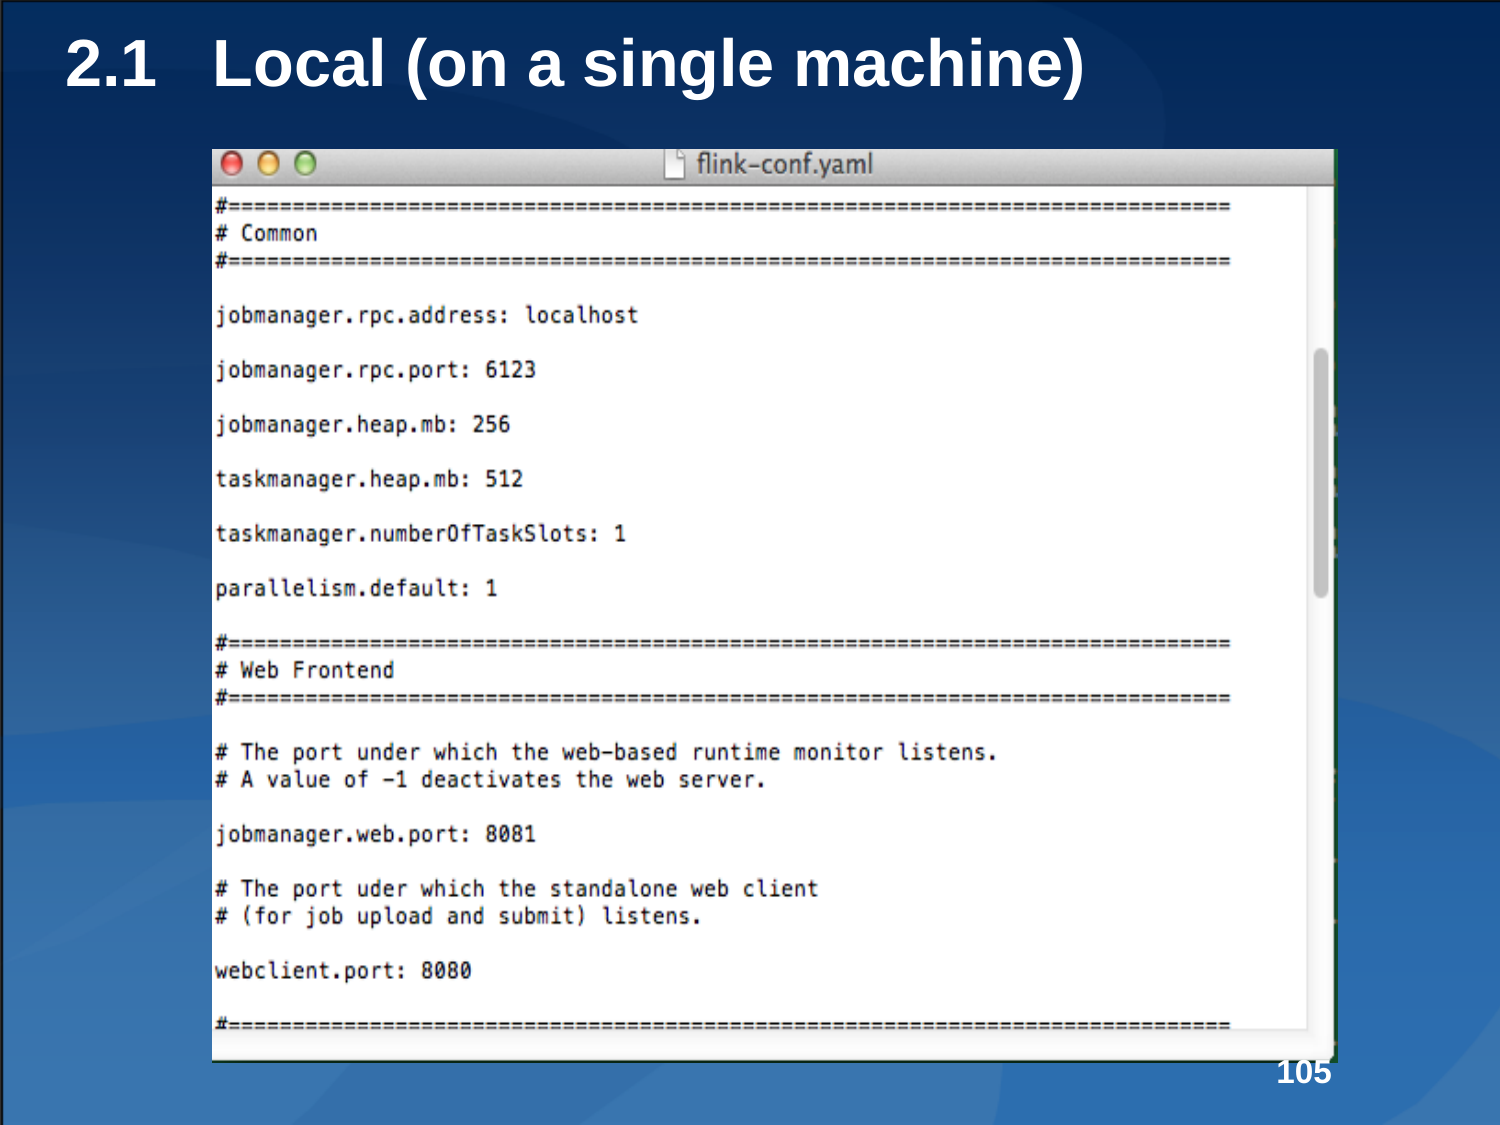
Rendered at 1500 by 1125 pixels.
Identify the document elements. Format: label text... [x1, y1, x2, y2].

title 2.1 Local (on a single machine) [50, 12, 1475, 150]
list [112, 125, 1388, 1075]
picture [0, 0, 1500, 1125]
text_box 105 [1129, 1042, 1480, 1103]
